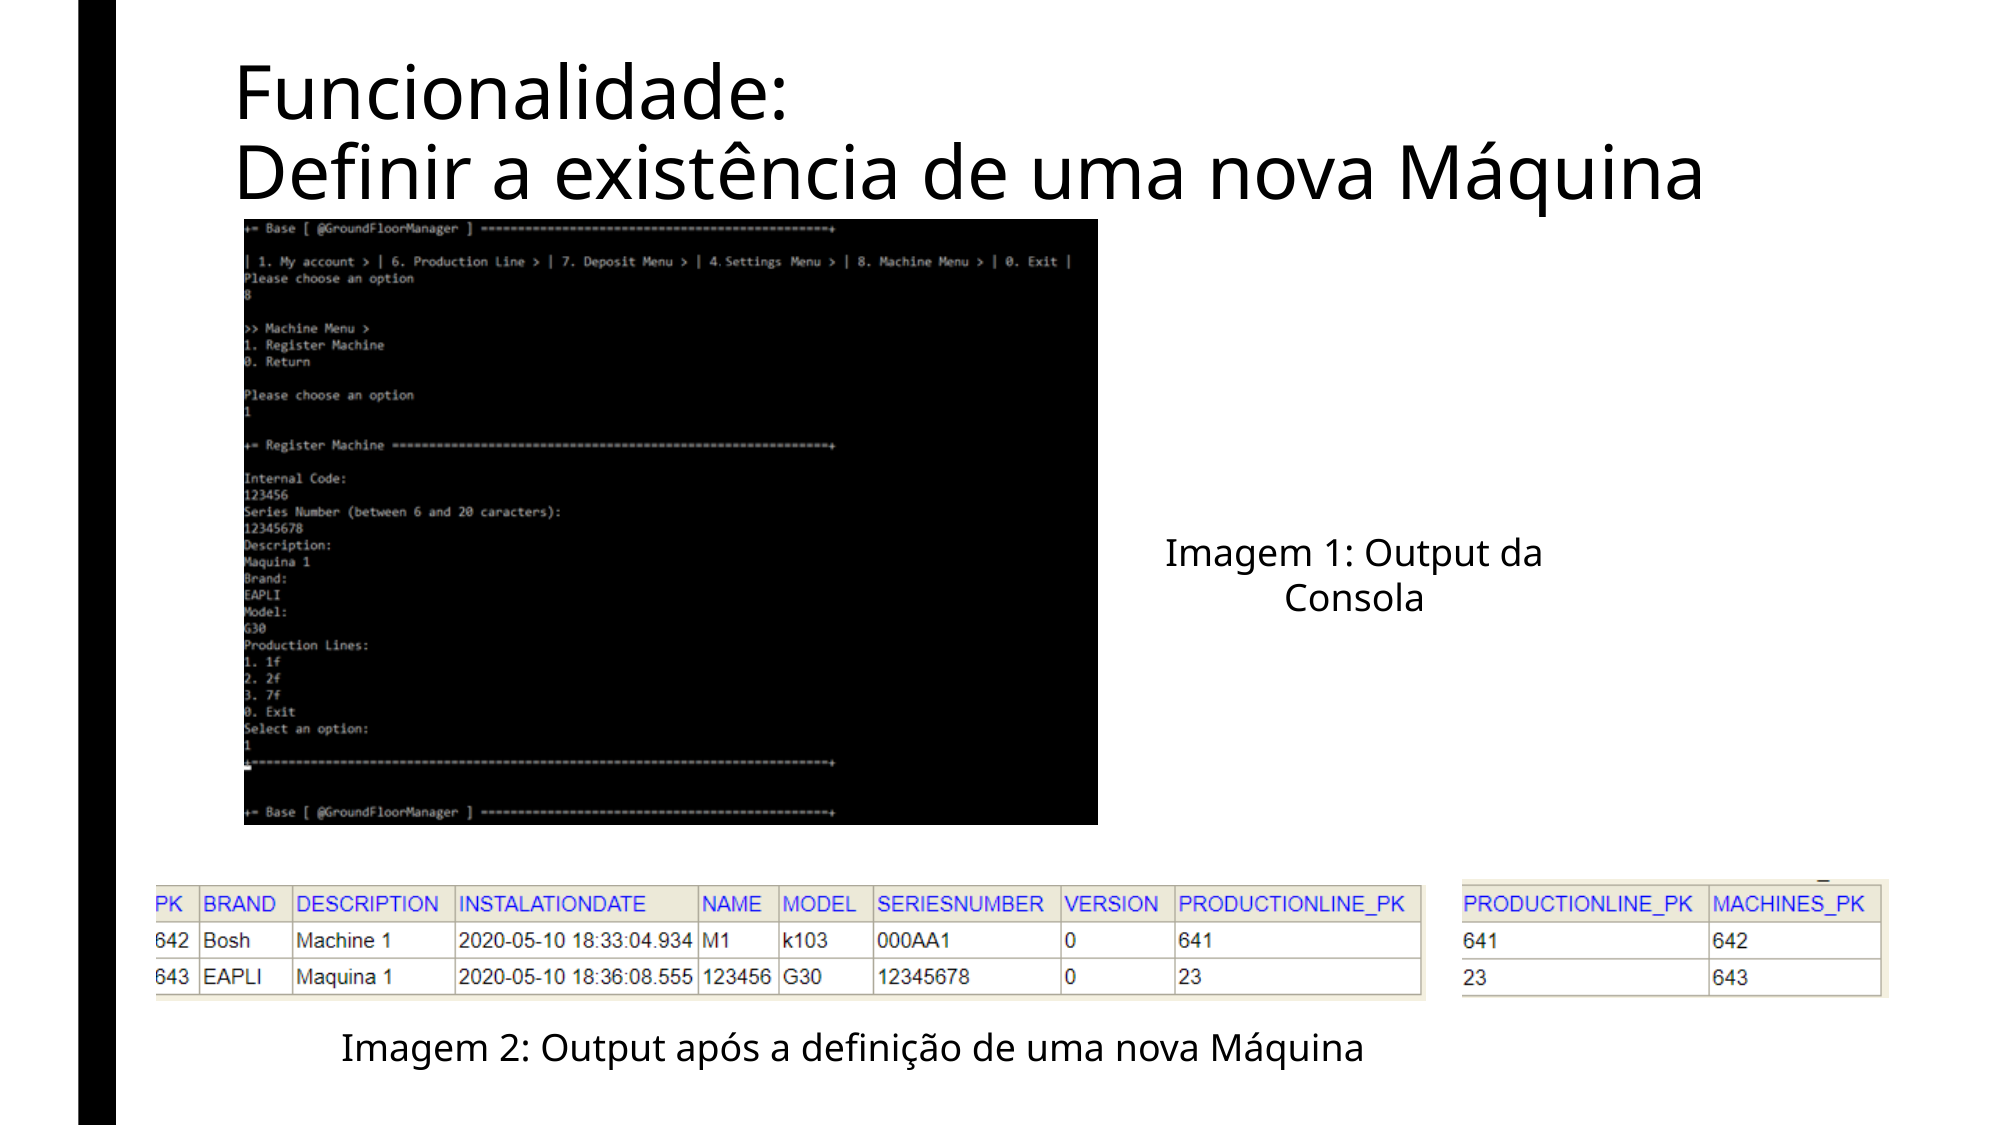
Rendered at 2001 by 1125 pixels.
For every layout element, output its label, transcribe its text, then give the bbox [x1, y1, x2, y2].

picture [244, 219, 1098, 825]
text_box Imagem 1: Output da Consola [1098, 521, 1612, 627]
picture [156, 885, 1426, 1002]
title Funcionalidade: Definir a existência de uma nova Máquina [218, 47, 1794, 232]
picture [1462, 879, 1889, 999]
text_box Imagem 2: Output após a definição de uma nova Máquina [314, 1016, 1393, 1077]
